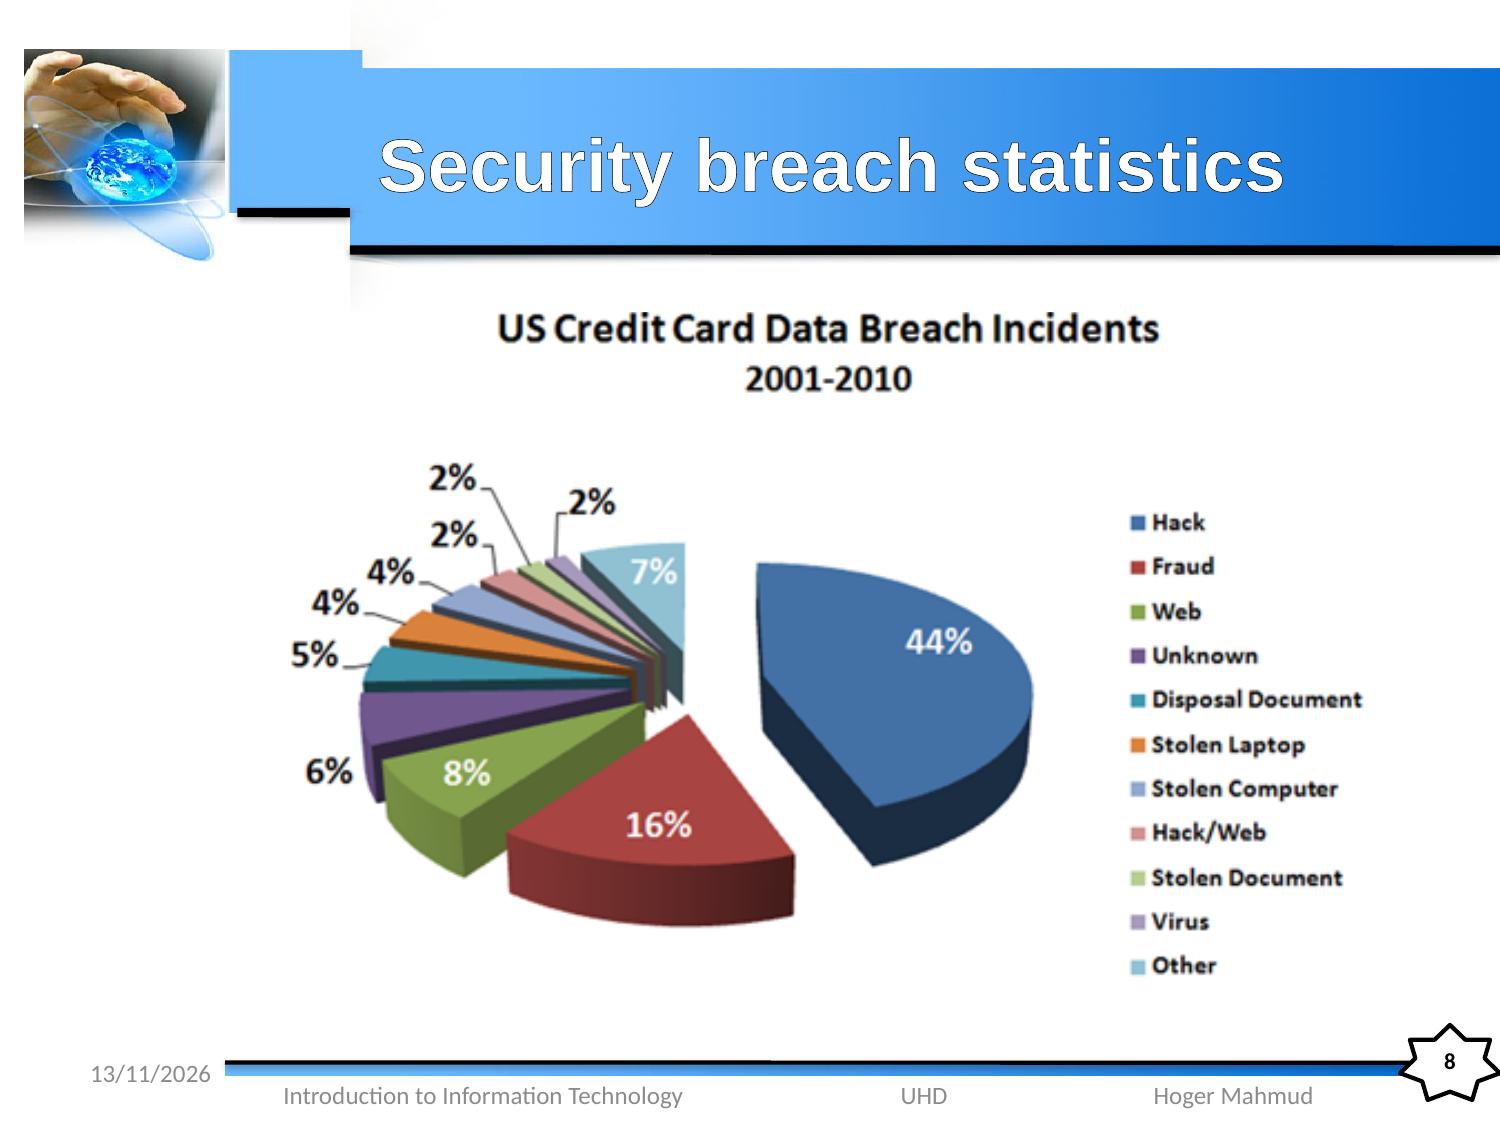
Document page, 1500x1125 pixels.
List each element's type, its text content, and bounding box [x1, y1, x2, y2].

text_box 8 [1407, 1022, 1500, 1098]
picture [0, 0, 1500, 1125]
title Security breach statistics [366, 111, 1452, 212]
list [150, 275, 1500, 1027]
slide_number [75, 1042, 425, 1103]
picture [224, 1063, 1500, 1125]
picture [1457, 1027, 1500, 1069]
footer Introduction to Information Technology UHD Hoger Mahmud [249, 1084, 1350, 1125]
